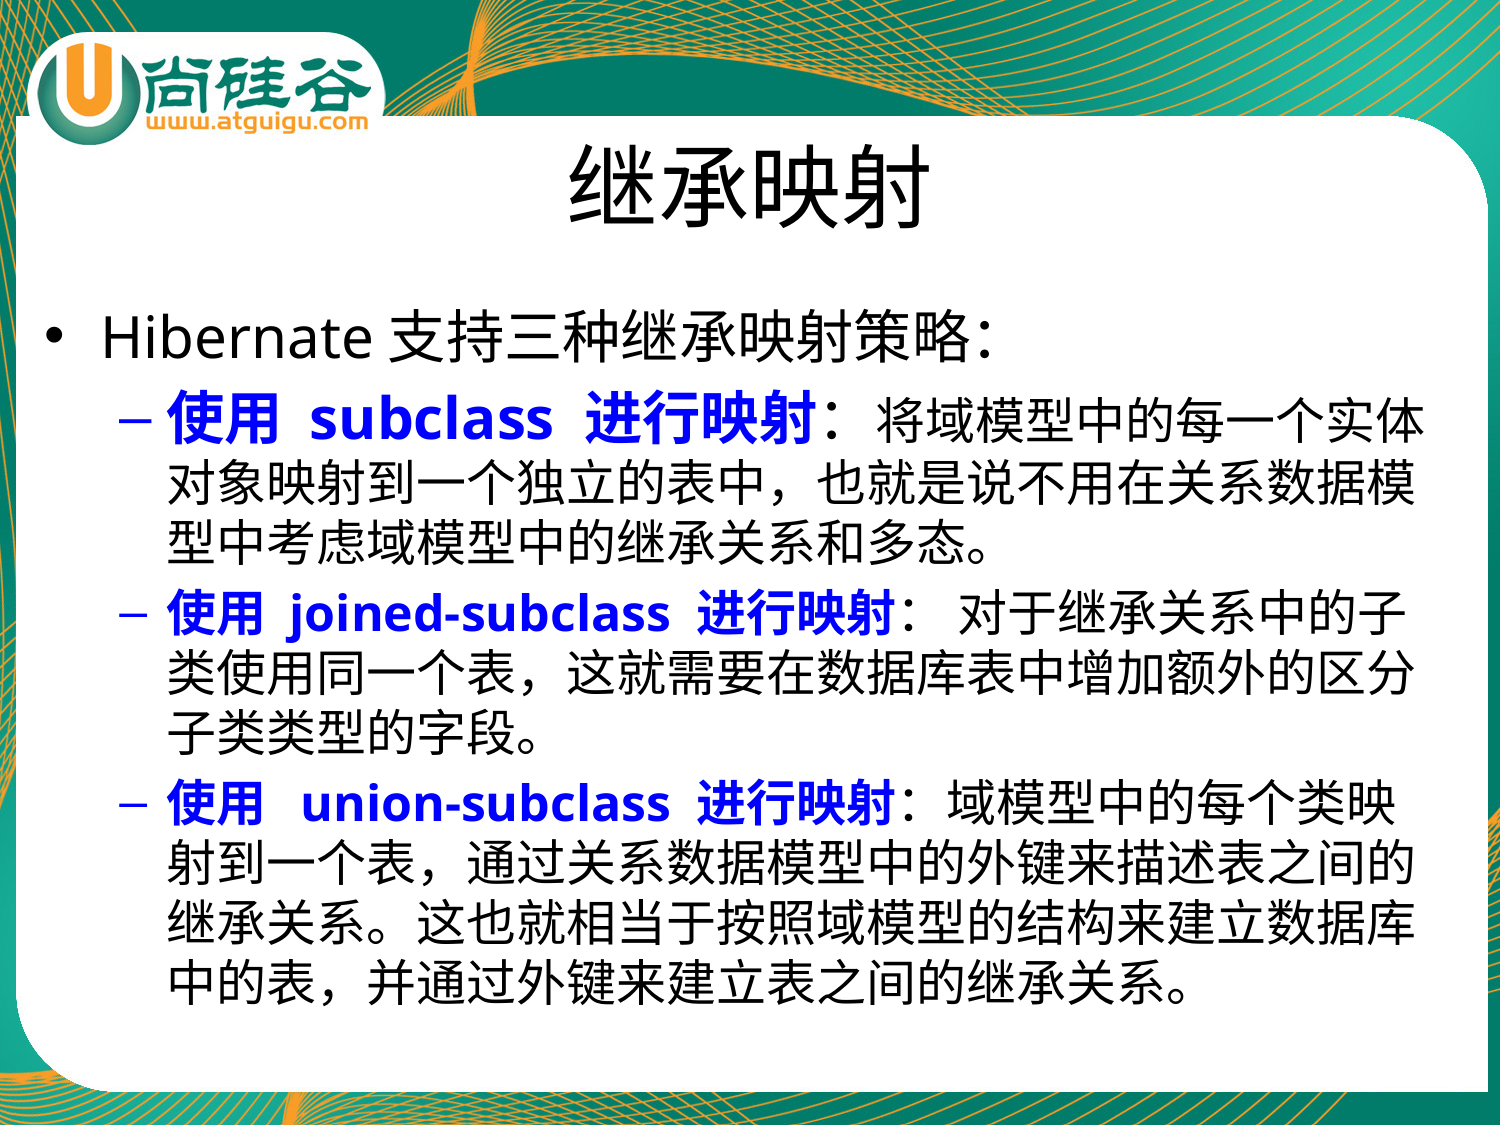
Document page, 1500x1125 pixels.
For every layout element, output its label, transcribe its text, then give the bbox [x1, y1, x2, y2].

picture [0, 0, 1500, 1125]
list Hibernate支持三种继承映射策略： 使用 subclass 进行映射：将域模型中的每一个实体对象映射到一个独立的表中，也就是说不用在关系数据模型中考虑域模型中的继承关系和多态。 使用 joined-subclass 进行映射： 对于继承关系中的子类使用同一个表，这就需要在数据库表中增加额外的区分子类类型的字段。 使用 union-subclass 进行映射：域模型中的每个类映射到一个表，通过关系数据模型中的外键来描述表之间的继承关系。这也就相当于按照域模型的结构来建立数据库中的表，并通过外键来建立表之间的继承关系。 [29, 292, 1448, 1072]
title 继承映射 [112, 91, 1388, 279]
